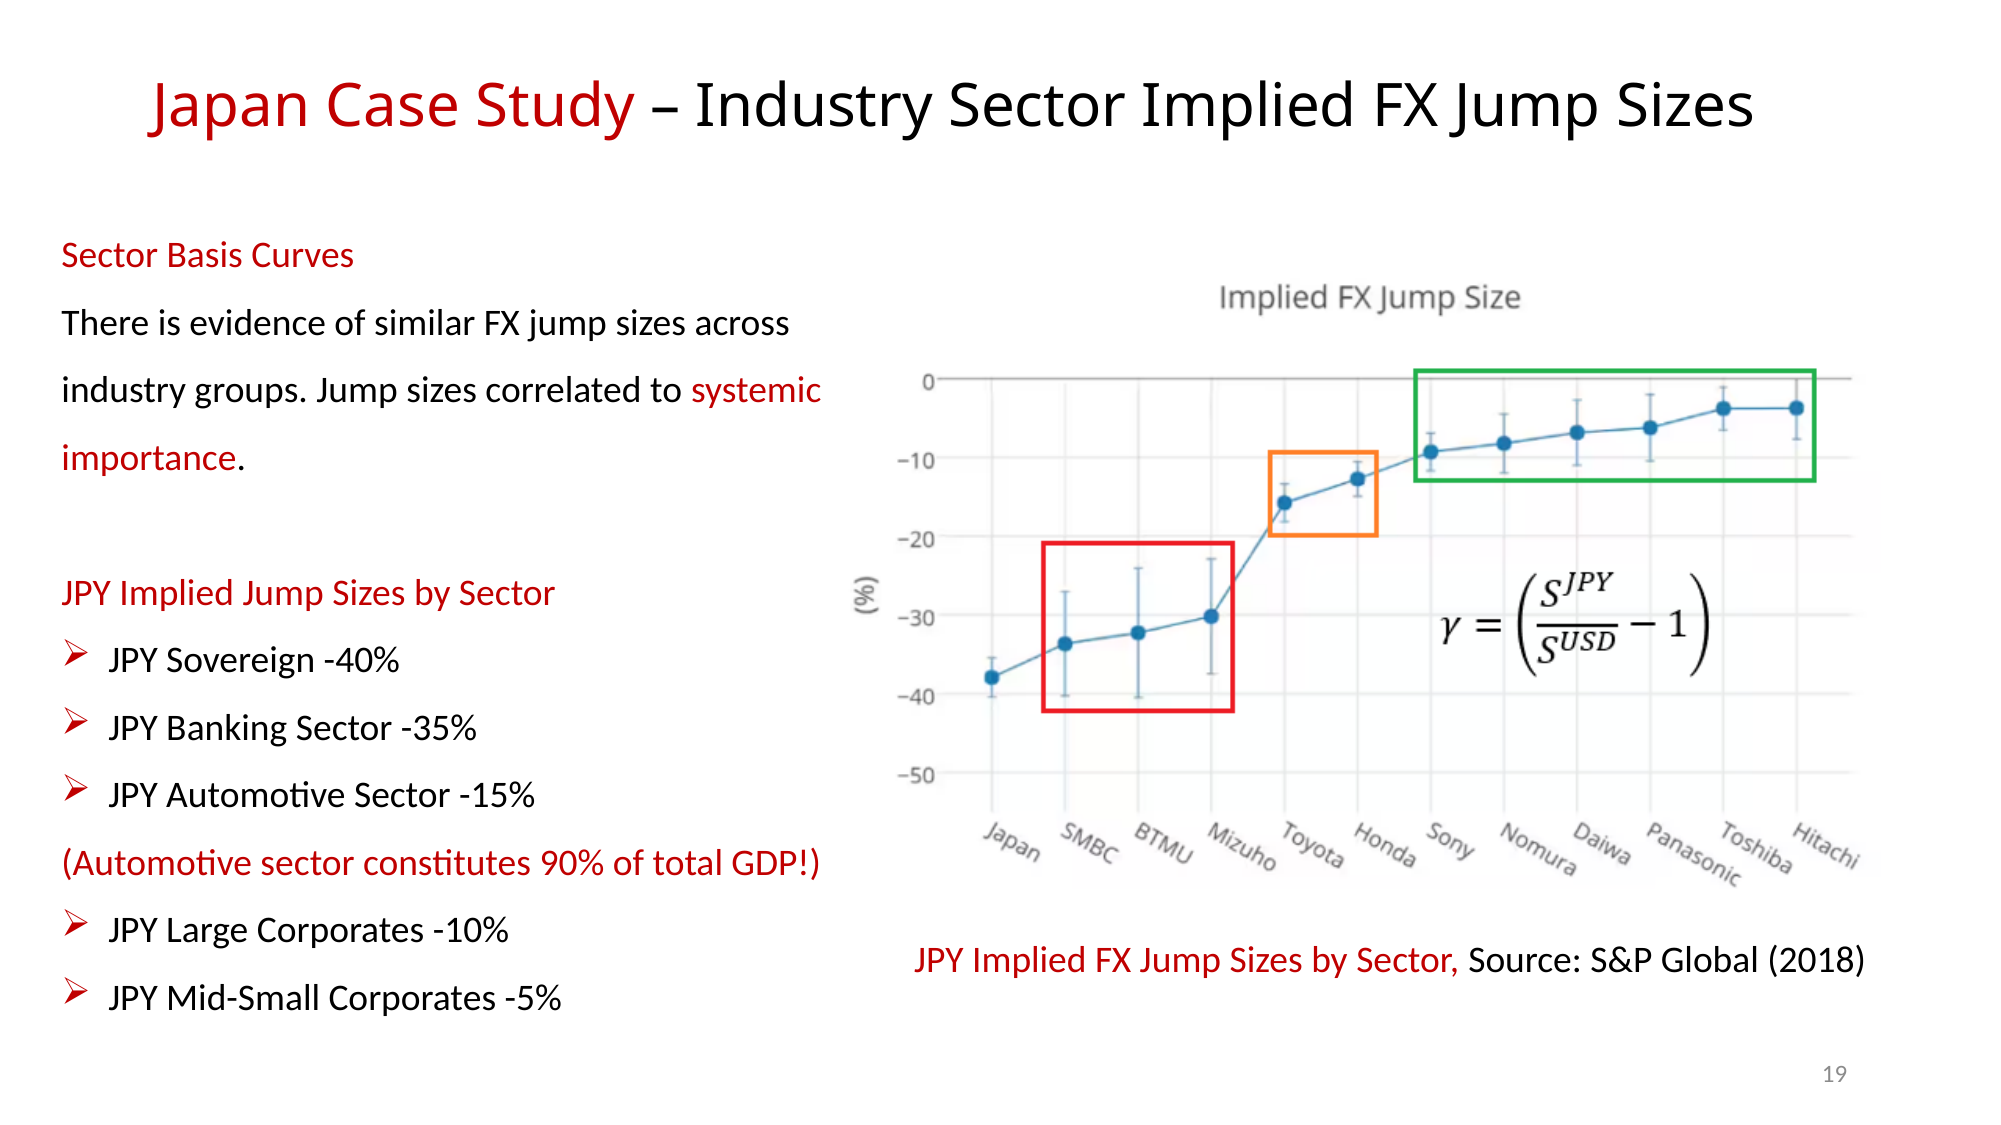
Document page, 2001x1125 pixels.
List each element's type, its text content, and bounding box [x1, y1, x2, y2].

title Japan Case Study – Industry Sector Implied FX Jump Sizes [137, 59, 1846, 155]
text_box JPY Implied FX Jump Sizes by Sector, Source: S&P Global (2018) [863, 905, 1881, 988]
picture [835, 270, 1881, 889]
slide_number 18 [1412, 1042, 1863, 1103]
text_box Sector Basis Curves There is evidence of similar FX jump sizes across industry groups. Jump sizes correlated to systemic importance. JPY Implied Jump Sizes by Sector JPY Sovereign -40% JPY Banking Sector -35% JPY Automotive Sector -15% (Automotive sector constitutes 90% of total GDP!) JPY Large Corporates -10% JPY Mid-Small Corporates -5% [46, 200, 864, 1093]
